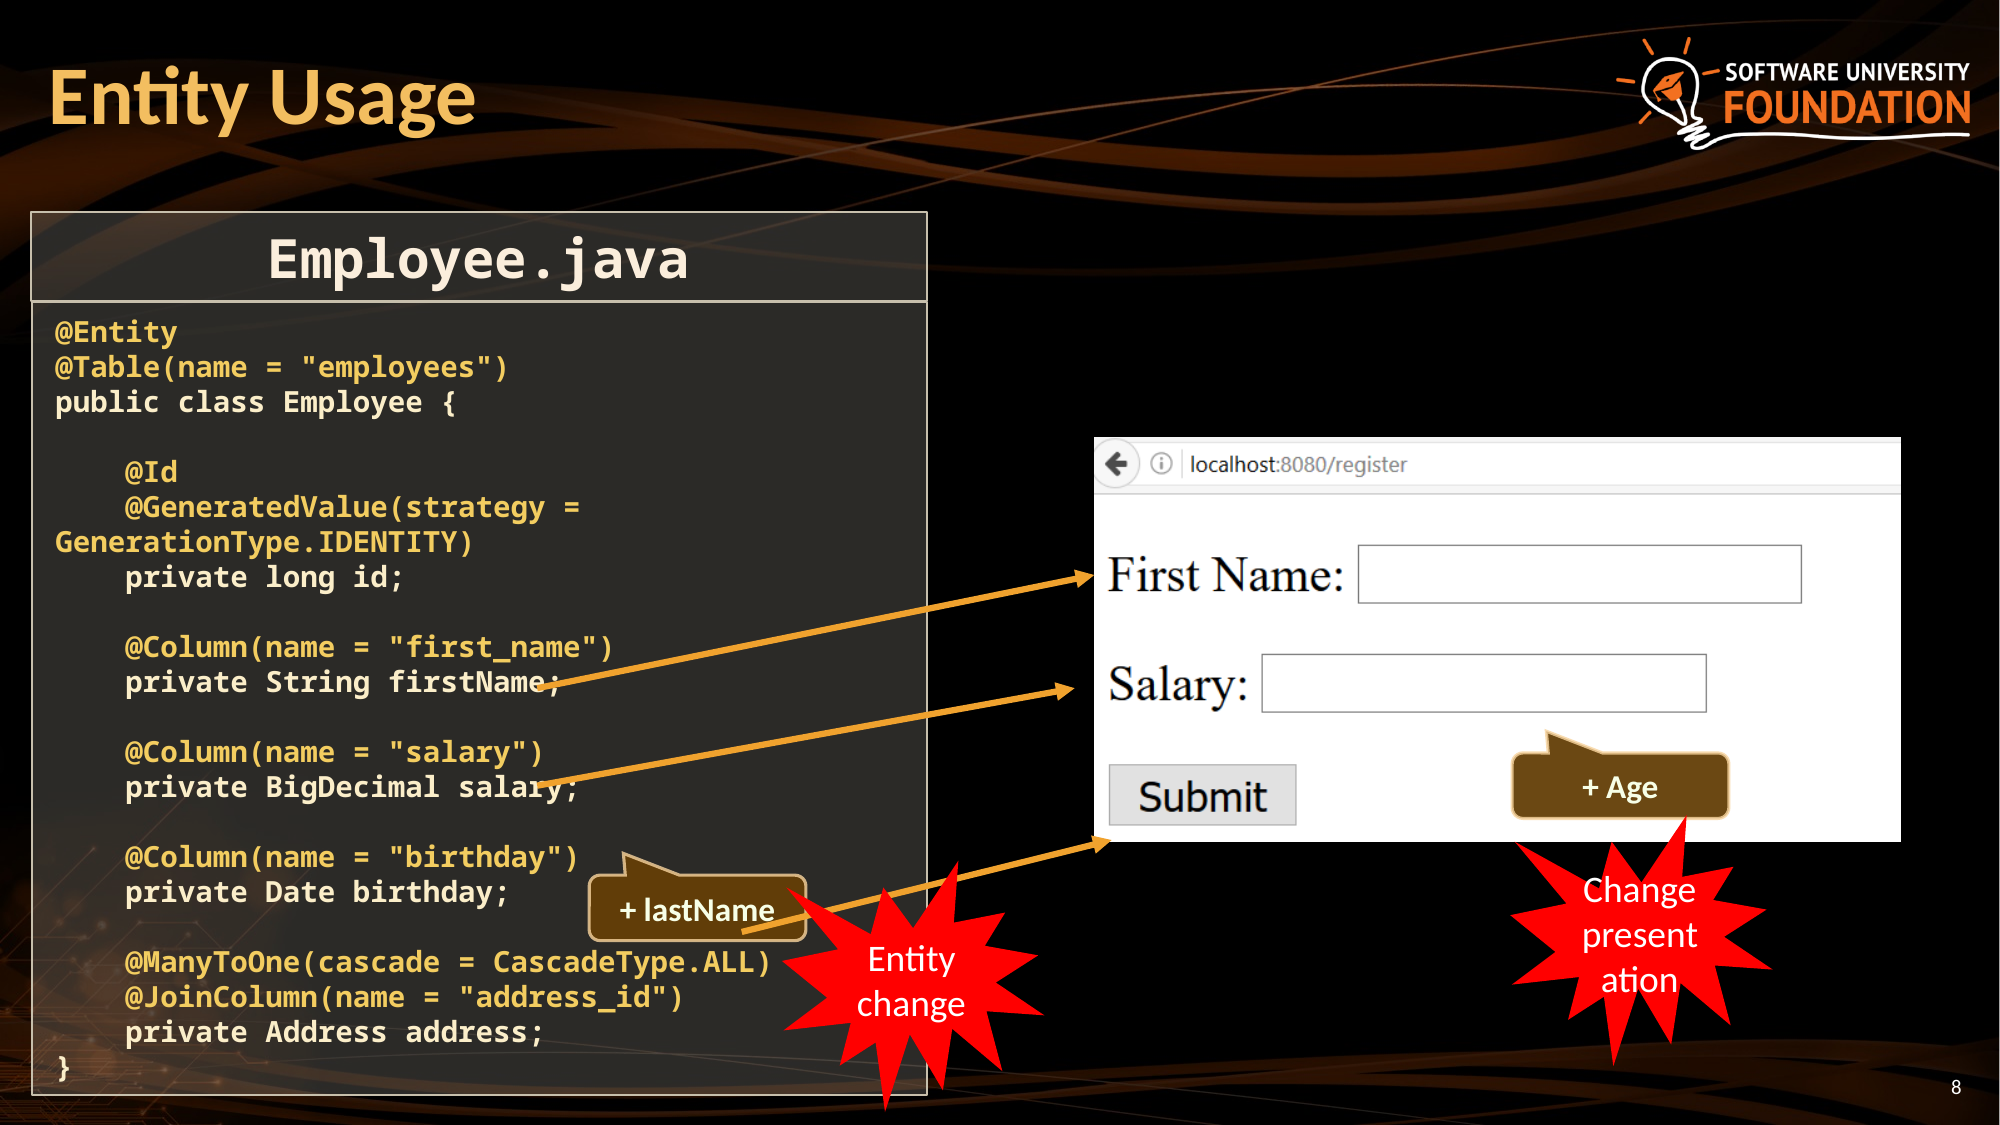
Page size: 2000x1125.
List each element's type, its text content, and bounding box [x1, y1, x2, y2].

slide_number 8 [1897, 1070, 1968, 1103]
text_box + lastName [588, 851, 807, 942]
picture [0, 0, 2000, 1125]
text_box Employee.java [30, 212, 927, 301]
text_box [741, 839, 1112, 932]
text_box @Entity @Table(name = "employees") public class Employee { @Id @GeneratedValue(strategy = GenerationType.IDENTITY) private long id; @Column(name = "first_name") private String firstName; @Column(name = "salary") private BigDecimal salary; @Column(name = "birthday") private Date birthday; @ManyToOne(cascade = CascadeType.ALL) @JoinColumn(name = "address_id") private Address address; } [31, 301, 927, 1095]
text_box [537, 574, 1095, 689]
text_box Entity change [779, 932, 1049, 1113]
title Entity Usage [30, 6, 1602, 189]
text_box Change presentation [1507, 842, 1777, 1067]
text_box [537, 688, 1075, 786]
